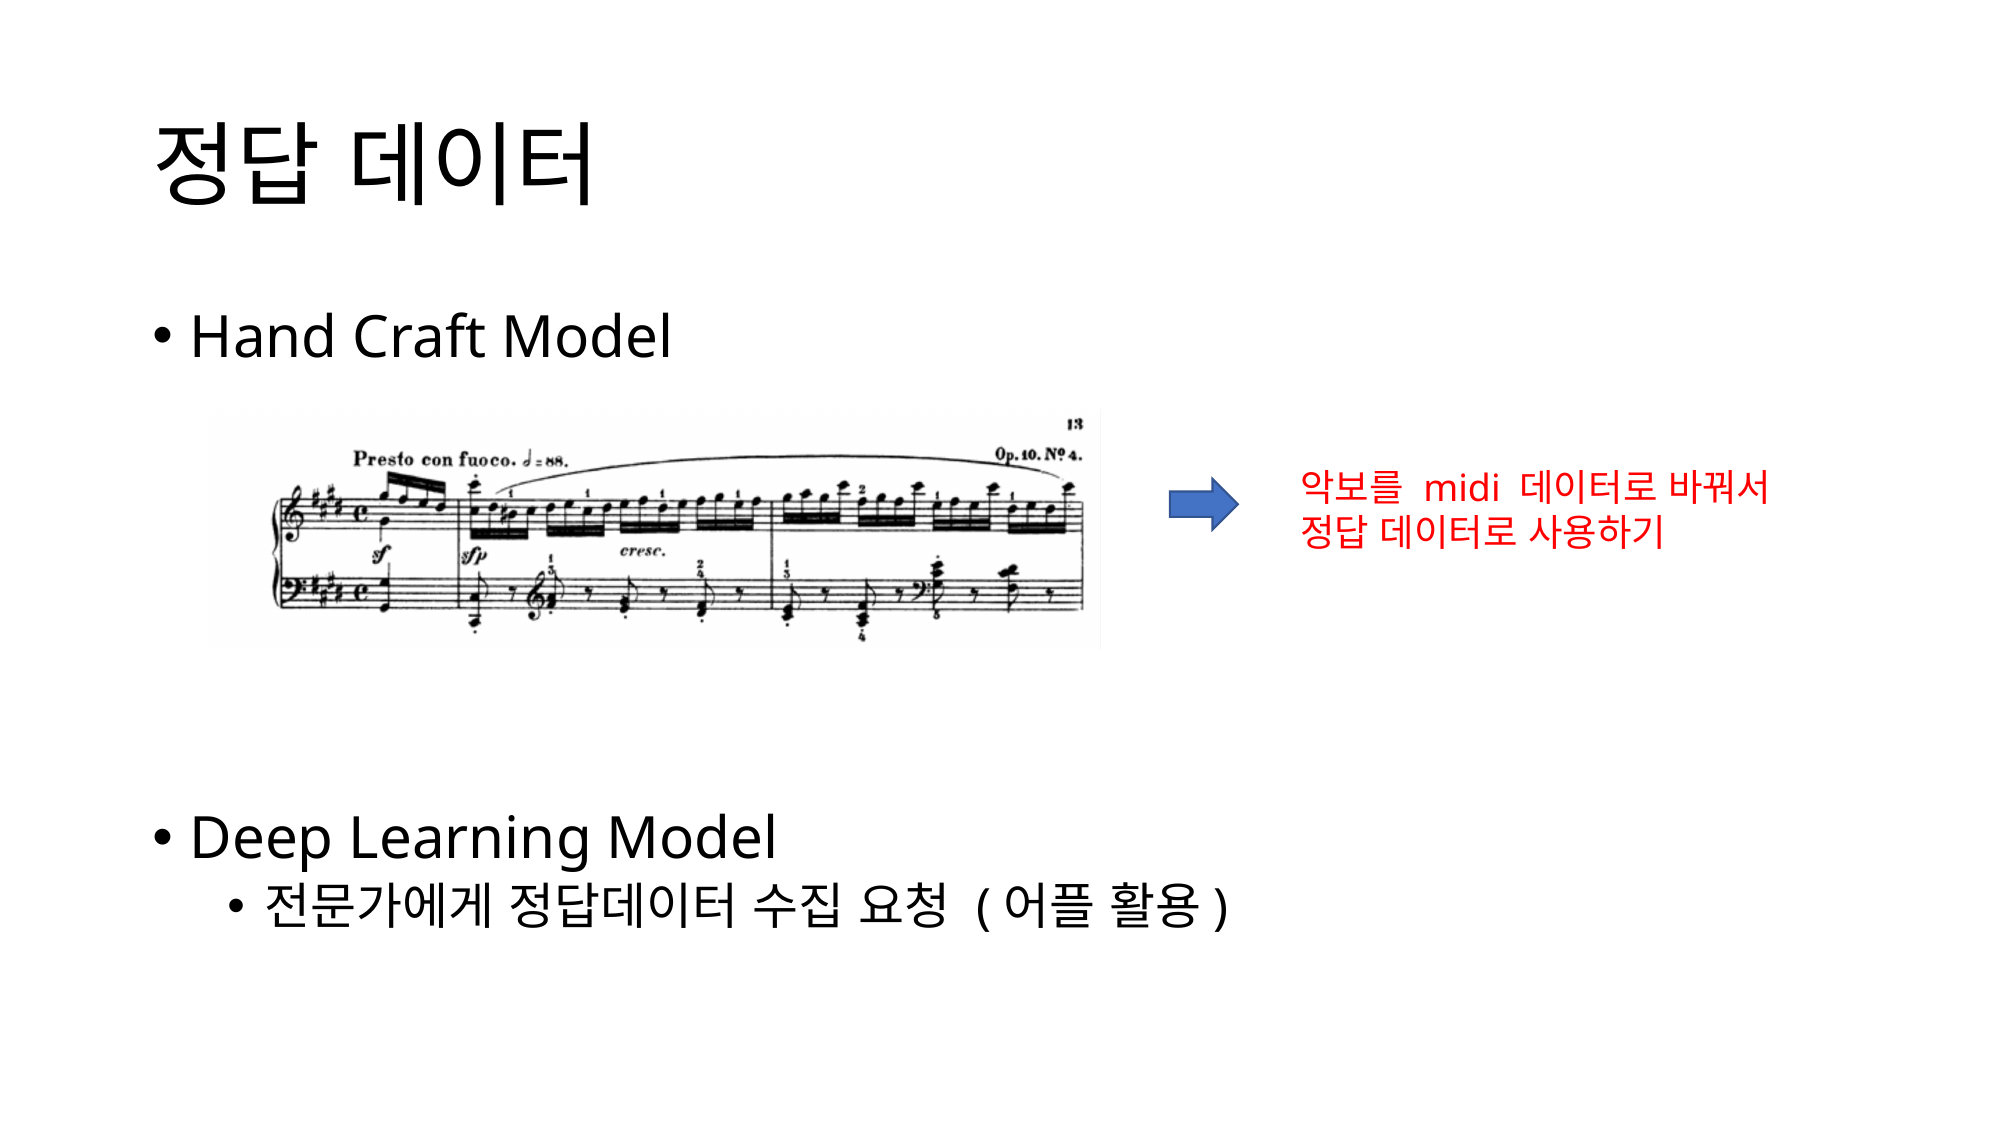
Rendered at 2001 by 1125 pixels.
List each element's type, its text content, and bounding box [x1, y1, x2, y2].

title 정답 데이터 [137, 59, 1863, 278]
text_box 악보를 midi 데이터로 바꿔서 정답 데이터로 사용하기 [1285, 456, 1787, 562]
picture [207, 409, 1101, 650]
text_box [1168, 476, 1240, 533]
list Hand Craft Model Deep Learning Model 전문가에게 정답데이터 수집 요청 (어플 활용) [137, 299, 1863, 1014]
